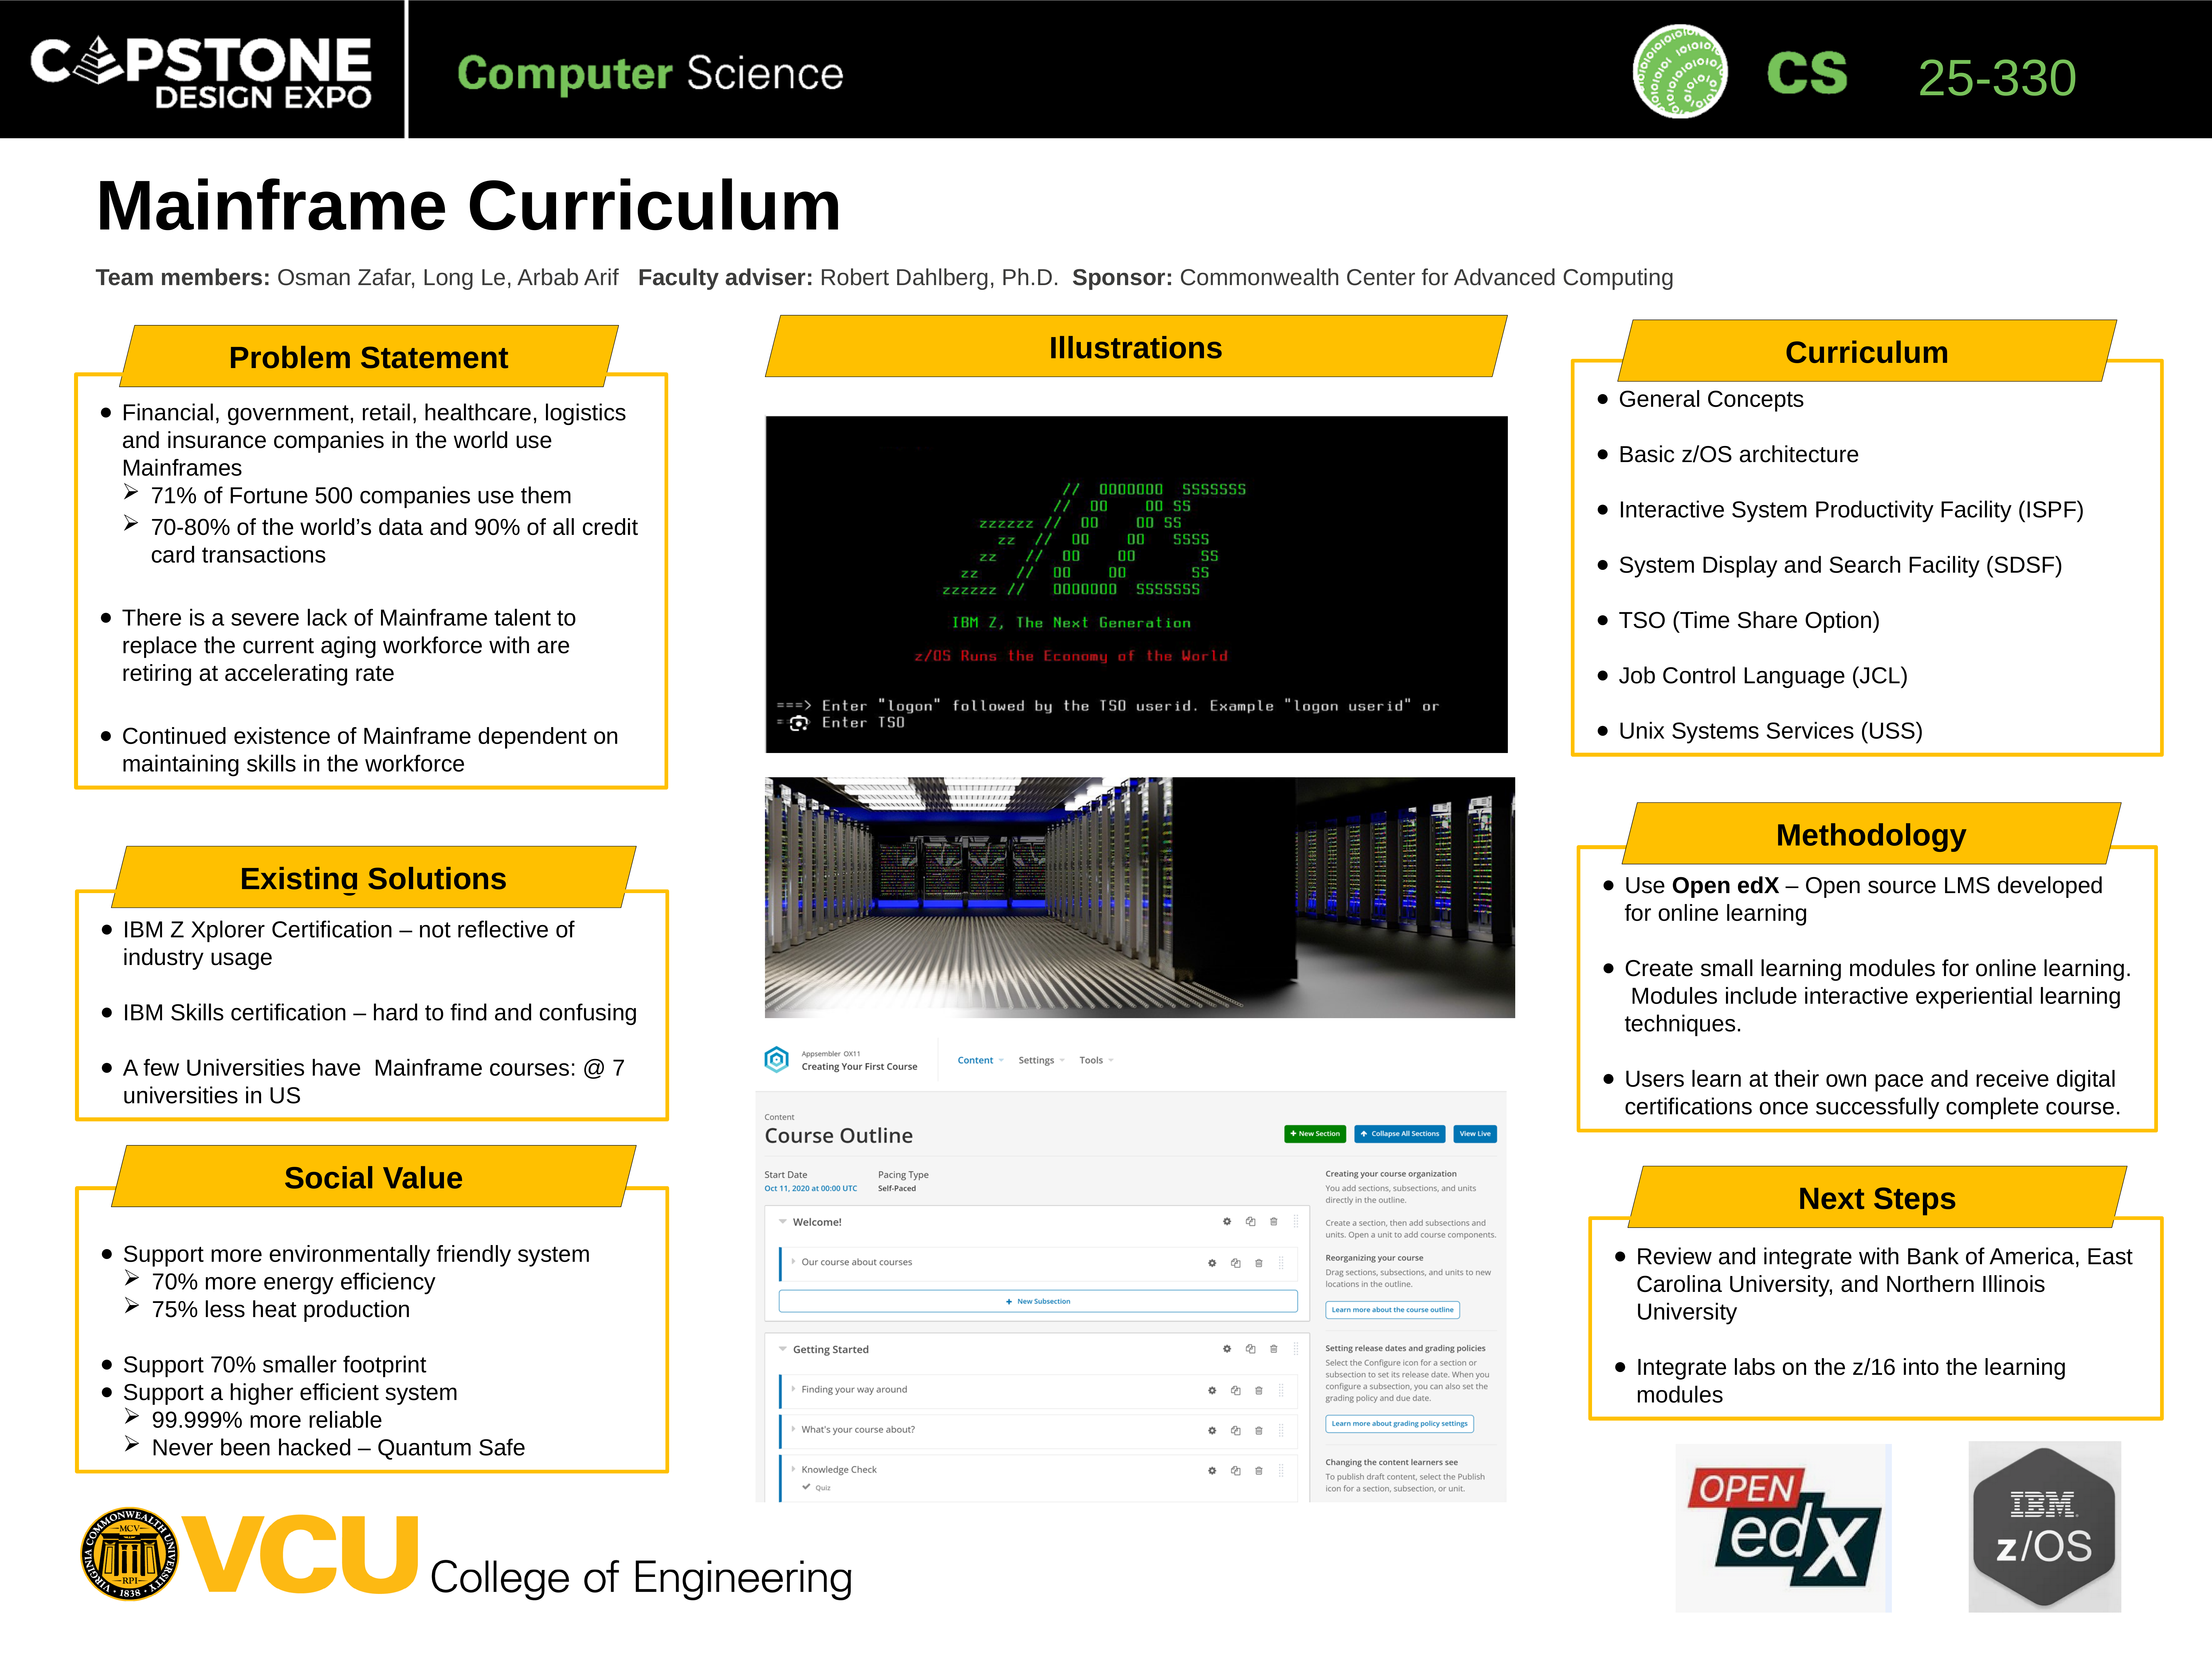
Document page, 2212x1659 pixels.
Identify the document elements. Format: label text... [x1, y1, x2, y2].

text_box Mainframe Curriculum Team members: Osman Zafar, Long Le, Arbab Arif Faculty adviser: Robert Dahlberg, Ph.D. Sponsor: Commonwealth Center for Advanced Computing [91, 157, 2201, 292]
picture [764, 415, 1508, 753]
picture [0, 0, 2212, 138]
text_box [1590, 1166, 2162, 1424]
text_box 25-330 [1913, 42, 2164, 108]
picture [765, 777, 1516, 1018]
text_box Illustrations [765, 315, 1508, 377]
picture [755, 1037, 1507, 1503]
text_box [77, 1145, 668, 1475]
picture [1968, 1441, 2122, 1613]
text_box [1572, 320, 2162, 781]
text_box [76, 325, 667, 796]
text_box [77, 846, 668, 1122]
picture [1676, 1444, 1892, 1613]
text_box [1578, 802, 2156, 1134]
picture [80, 1507, 851, 1601]
